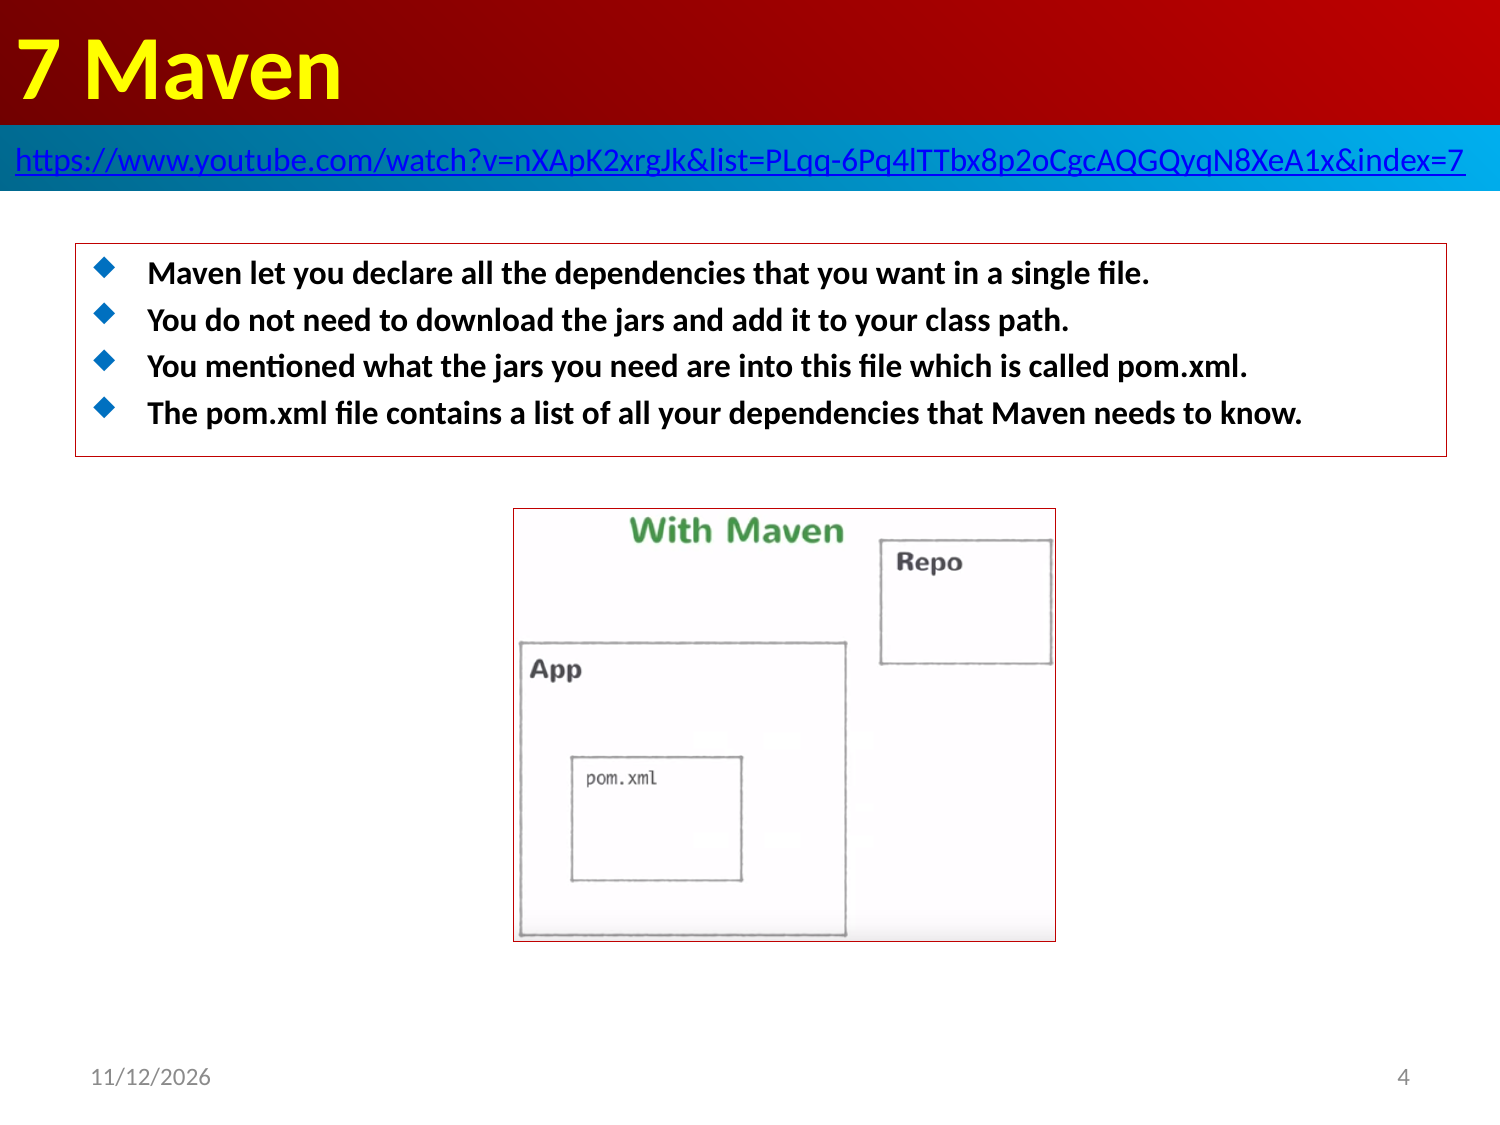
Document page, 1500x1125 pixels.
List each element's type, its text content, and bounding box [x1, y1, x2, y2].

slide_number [75, 1042, 425, 1109]
slide_number 4 [1074, 1042, 1425, 1109]
subtitle Maven let you declare all the dependencies that you want in a single file. You do not need to download the jars and add it to your class path. You mentioned what the jars you need are into this file which is called pom.xml. The pom.xml file contains a list of all your dependencies that Maven needs to know. [75, 243, 1447, 457]
text_box https://www.youtube.com/watch?v=nXApK2xrgJk&list=PLqq-6Pq4lTTbx8p2oCgcAQGQyqN8XeA1x&index=7 [0, 125, 1500, 191]
title 7 Maven [0, 0, 1500, 125]
picture [513, 508, 1057, 942]
